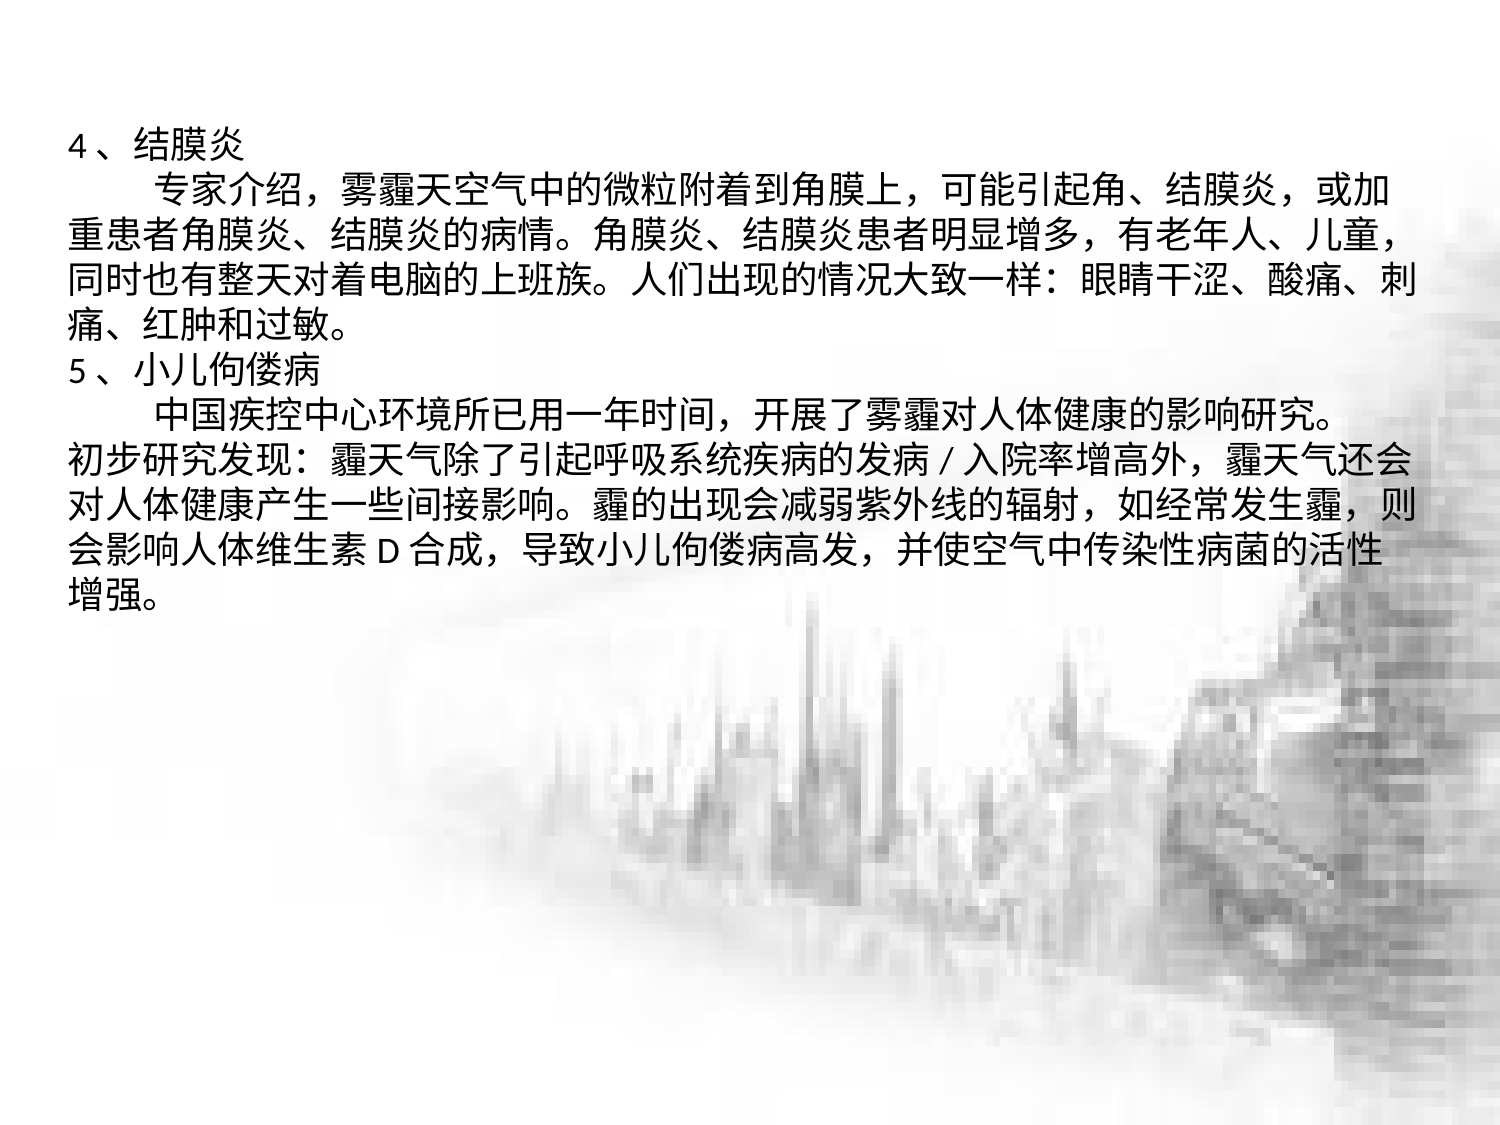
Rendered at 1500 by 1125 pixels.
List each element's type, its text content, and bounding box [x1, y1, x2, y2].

picture [0, 0, 1500, 1125]
text_box 4、结膜炎 专家介绍，雾霾天空气中的微粒附着到角膜上，可能引起角、结膜炎，或加重患者角膜炎、结膜炎的病情。角膜炎、结膜炎患者明显增多，有老年人、儿童，同时也有整天对着电脑的上班族。人们出现的情况大致一样：眼睛干涩、酸痛、刺痛、红肿和过敏。 5、小儿佝偻病 中国疾控中心环境所已用一年时间，开展了雾霾对人体健康的影响研究。 初步研究发现：霾天气除了引起呼吸系统疾病的发病/入院率增高外，霾天气还会对人体健康产生一些间接影响。霾的出现会减弱紫外线的辐射，如经常发生霾，则会影响人体维生素D合成，导致小儿佝偻病高发，并使空气中传染性病菌的活性增强。 [53, 113, 1436, 624]
